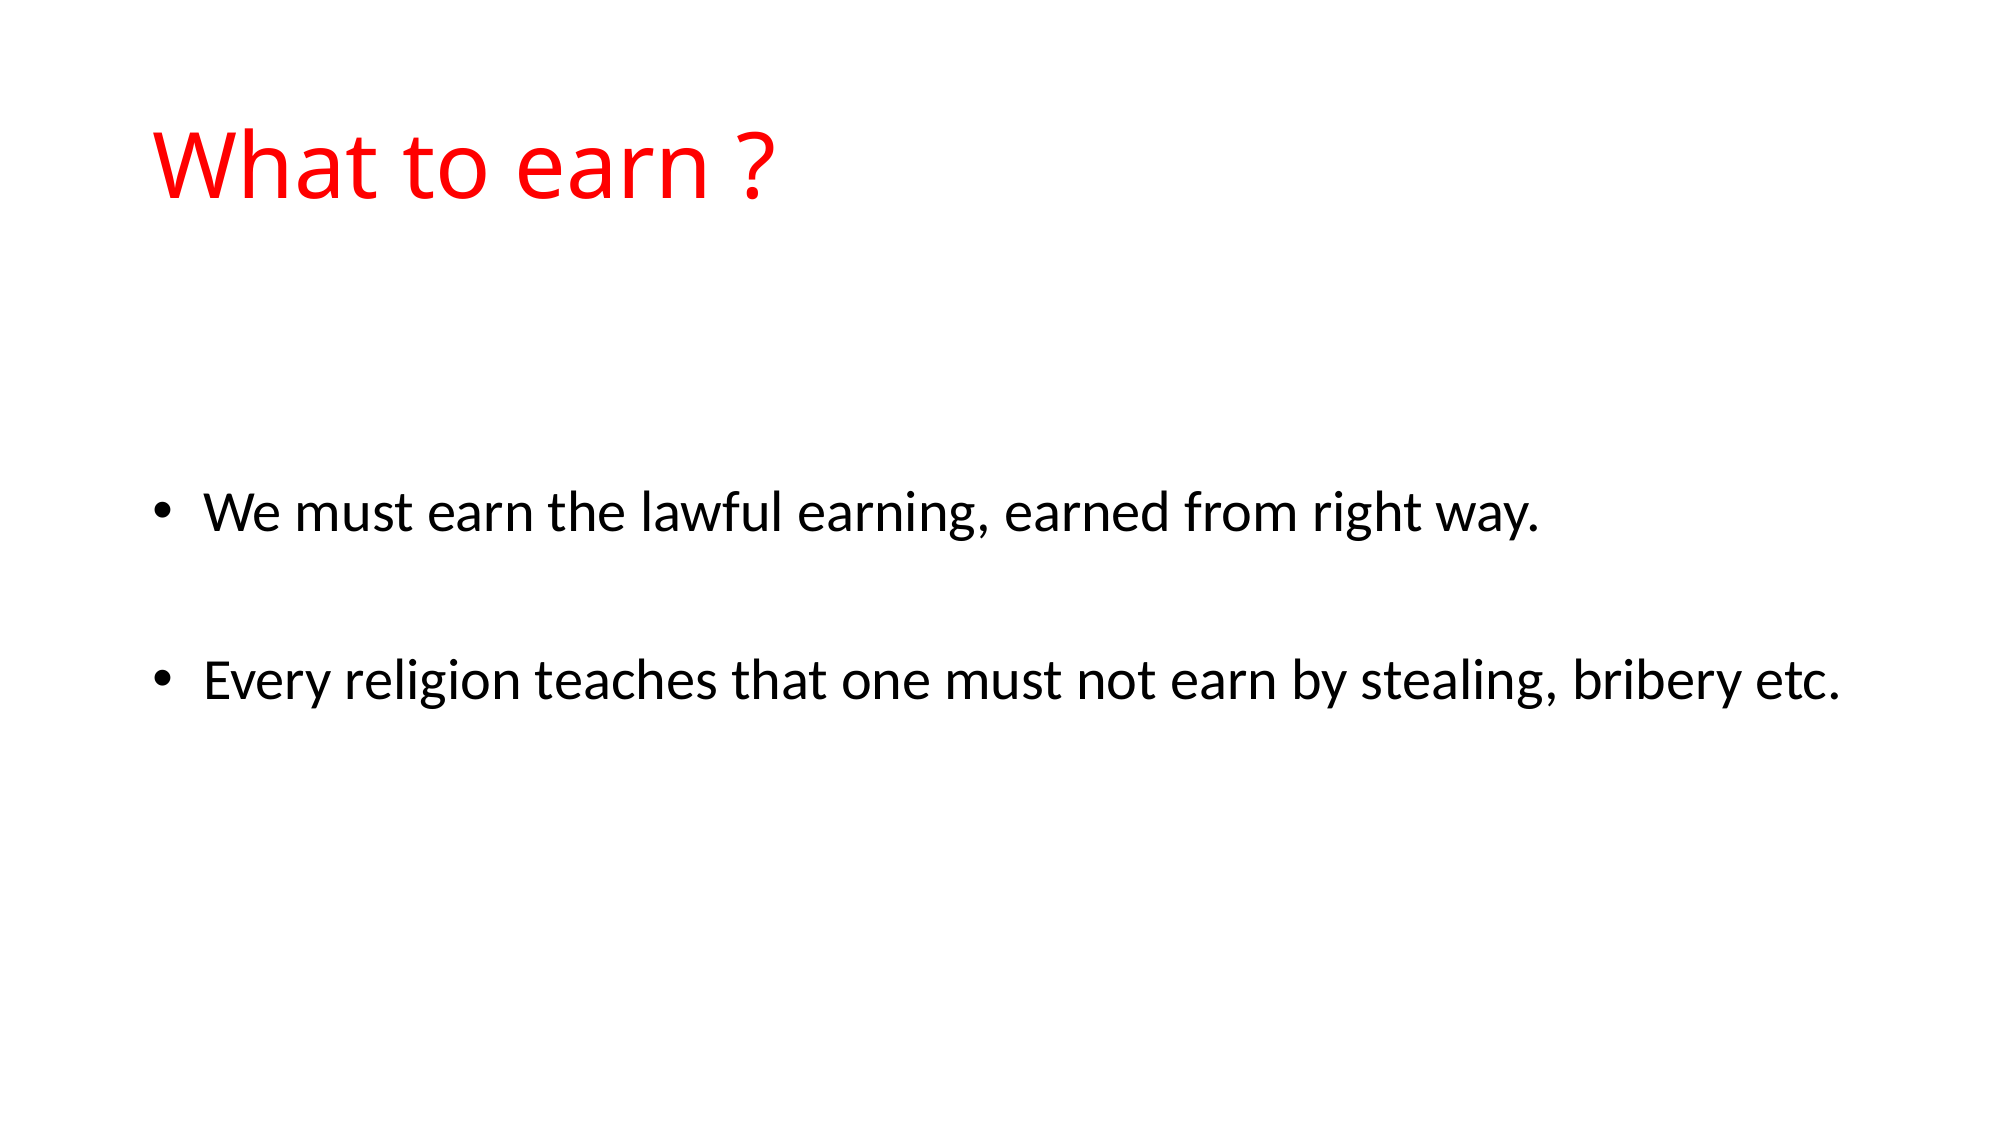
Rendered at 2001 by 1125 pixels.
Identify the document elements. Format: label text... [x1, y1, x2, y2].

list We must earn the lawful earning, earned from right way. Every religion teaches that one must not earn by stealing, bribery etc. [137, 299, 1863, 1014]
title What to earn ? [137, 59, 1863, 278]
